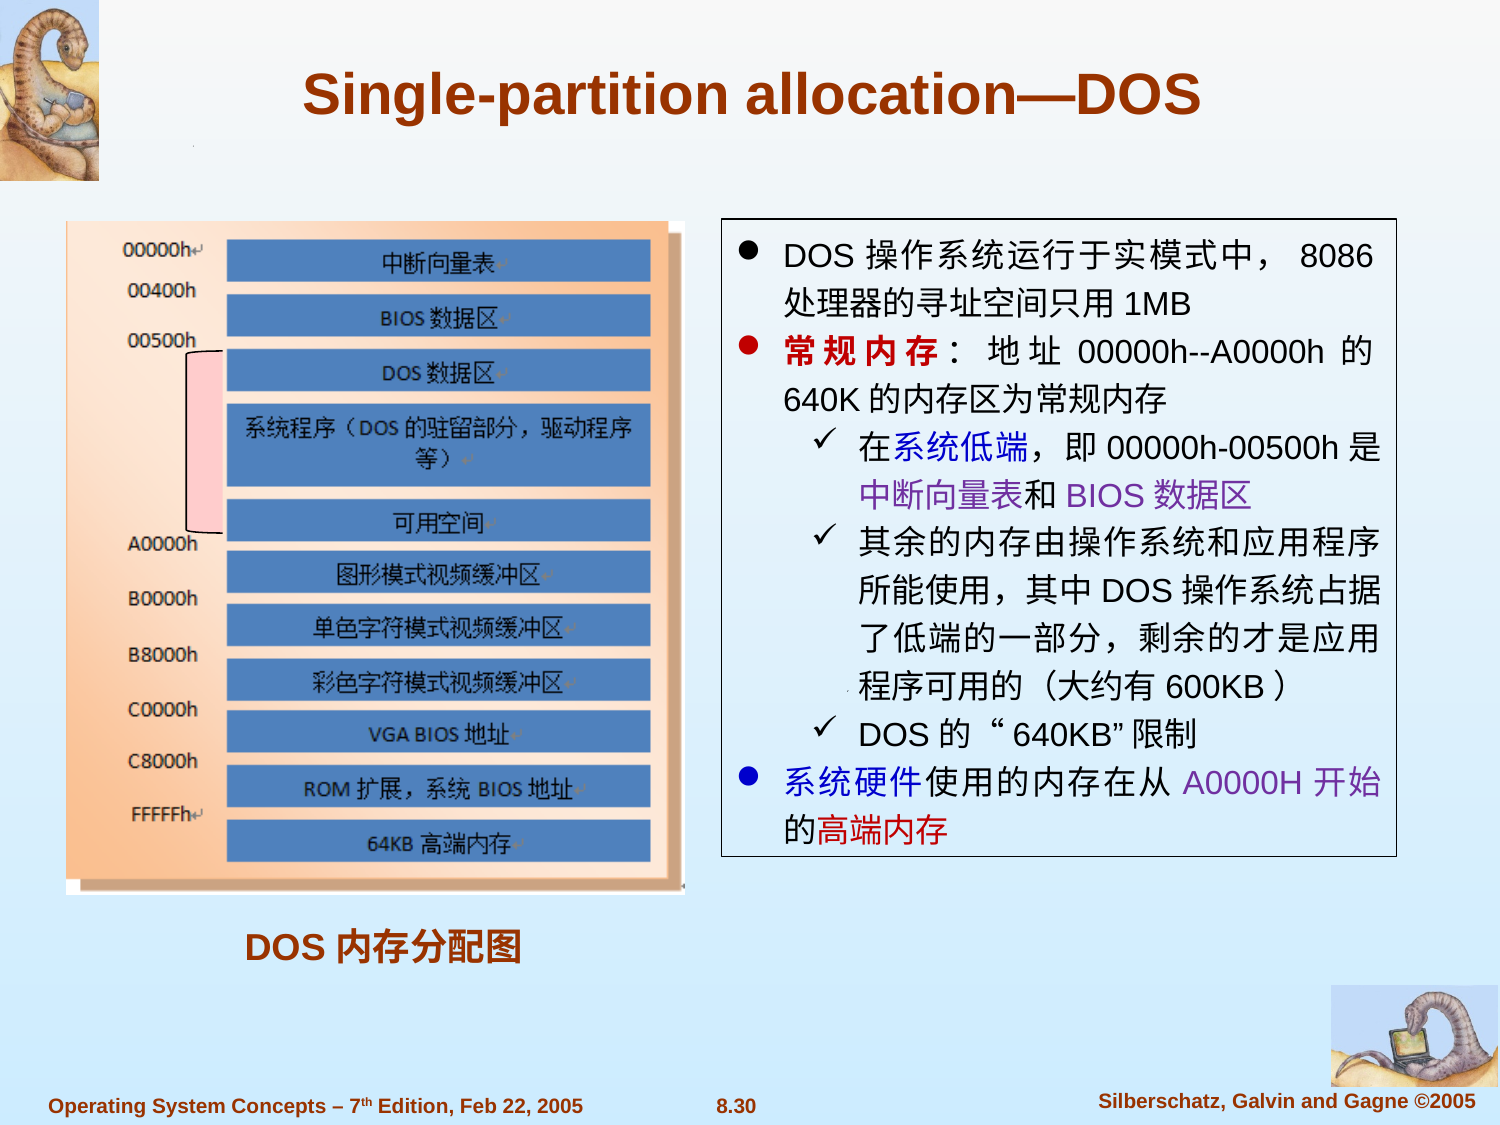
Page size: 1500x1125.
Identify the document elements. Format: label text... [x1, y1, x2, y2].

picture [1331, 985, 1498, 1087]
picture [0, 0, 99, 181]
text_box DOS操作系统运行于实模式中，8086处理器的寻址空间只用1MB 常规内存：地址00000h--A0000h的640K的内存区为常规内存 在系统低端，即00000h-00500h是中断向量表和BIOS数据区 其余的内存由操作系统和应用程序所能使用，其中DOS操作系统占据了低端的一部分，剩余的才是应用程序可用的（大约有600KB） DOS的“640KB”限制 系统硬件使用的内存在从A0000H开始的高端内存 [721, 219, 1397, 857]
text_box Single-partition allocation—DOS [90, 33, 1416, 134]
text_box DOS内存分配图 [229, 922, 626, 976]
picture [66, 221, 685, 896]
